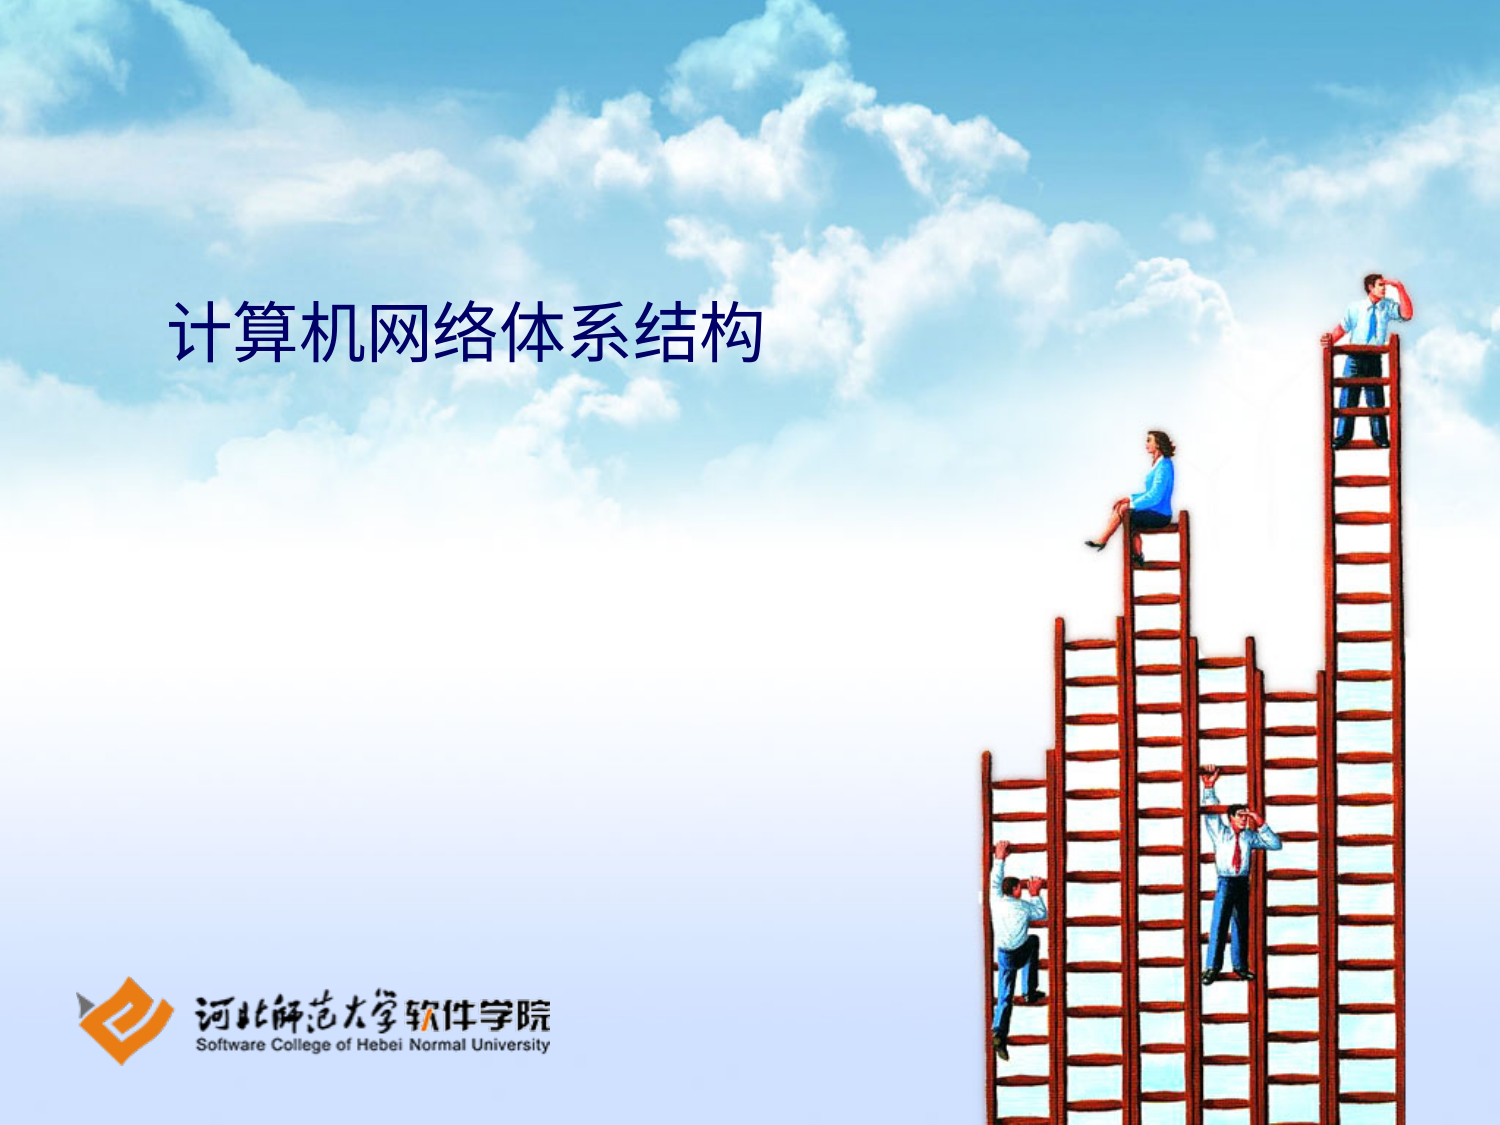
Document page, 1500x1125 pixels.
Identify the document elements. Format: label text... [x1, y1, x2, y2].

title 计算机网络体系结构 [0, 210, 1190, 451]
picture [0, 0, 1500, 1125]
